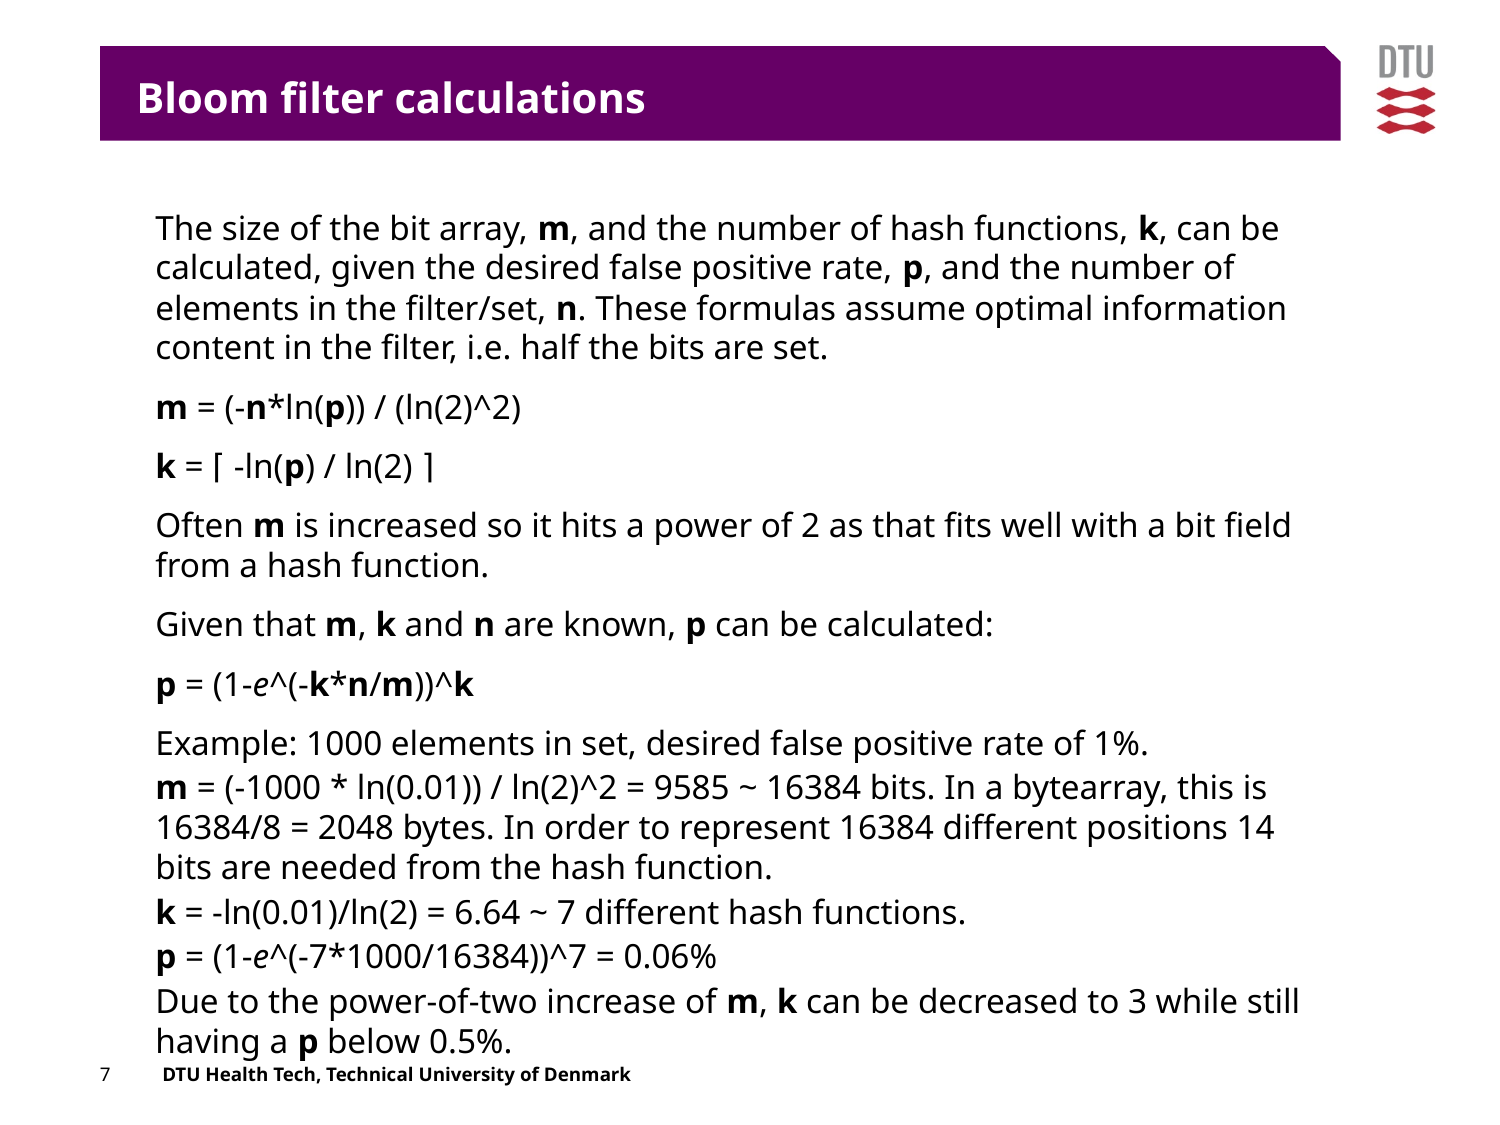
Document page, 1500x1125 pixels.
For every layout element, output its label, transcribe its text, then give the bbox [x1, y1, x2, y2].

picture [1356, 45, 1436, 134]
text_box [100, 46, 1341, 141]
text_box The size of the bit array, m, and the number of hash functions, k, can be calculated, given the desired false positive rate, p, and the number of elements in the filter/set, n. These formulas assume optimal information content in the filter, i.e. half the bits are set. m = (-n*ln(p)) / (ln(2)^2) k = ⌈ -ln(p) / ln(2) ⌉ Often m is increased so it hits a power of 2 as that fits well with a bit field from a hash function. Given that m, k and n are known, p can be calculated: p = (1-e^(-k*n/m))^k Example: 1000 elements in set, desired false positive rate of 1%. m = (-1000 * ln(0.01)) / ln(2)^2 = 9585 ~ 16384 bits. In a bytearray, this is 16384/8 = 2048 bytes. In order to represent 16384 different positions 14 bits are needed from the hash function. k = -ln(0.01)/ln(2) = 6.64 ~ 7 different hash functions. p = (1-e^(-7*1000/16384))^7 = 0.06% Due to the power-of-two increase of m, k can be decreased to 3 while still having a p below 0.5%. [140, 199, 1336, 1068]
text_box Bloom filter calculations [136, 45, 1412, 123]
